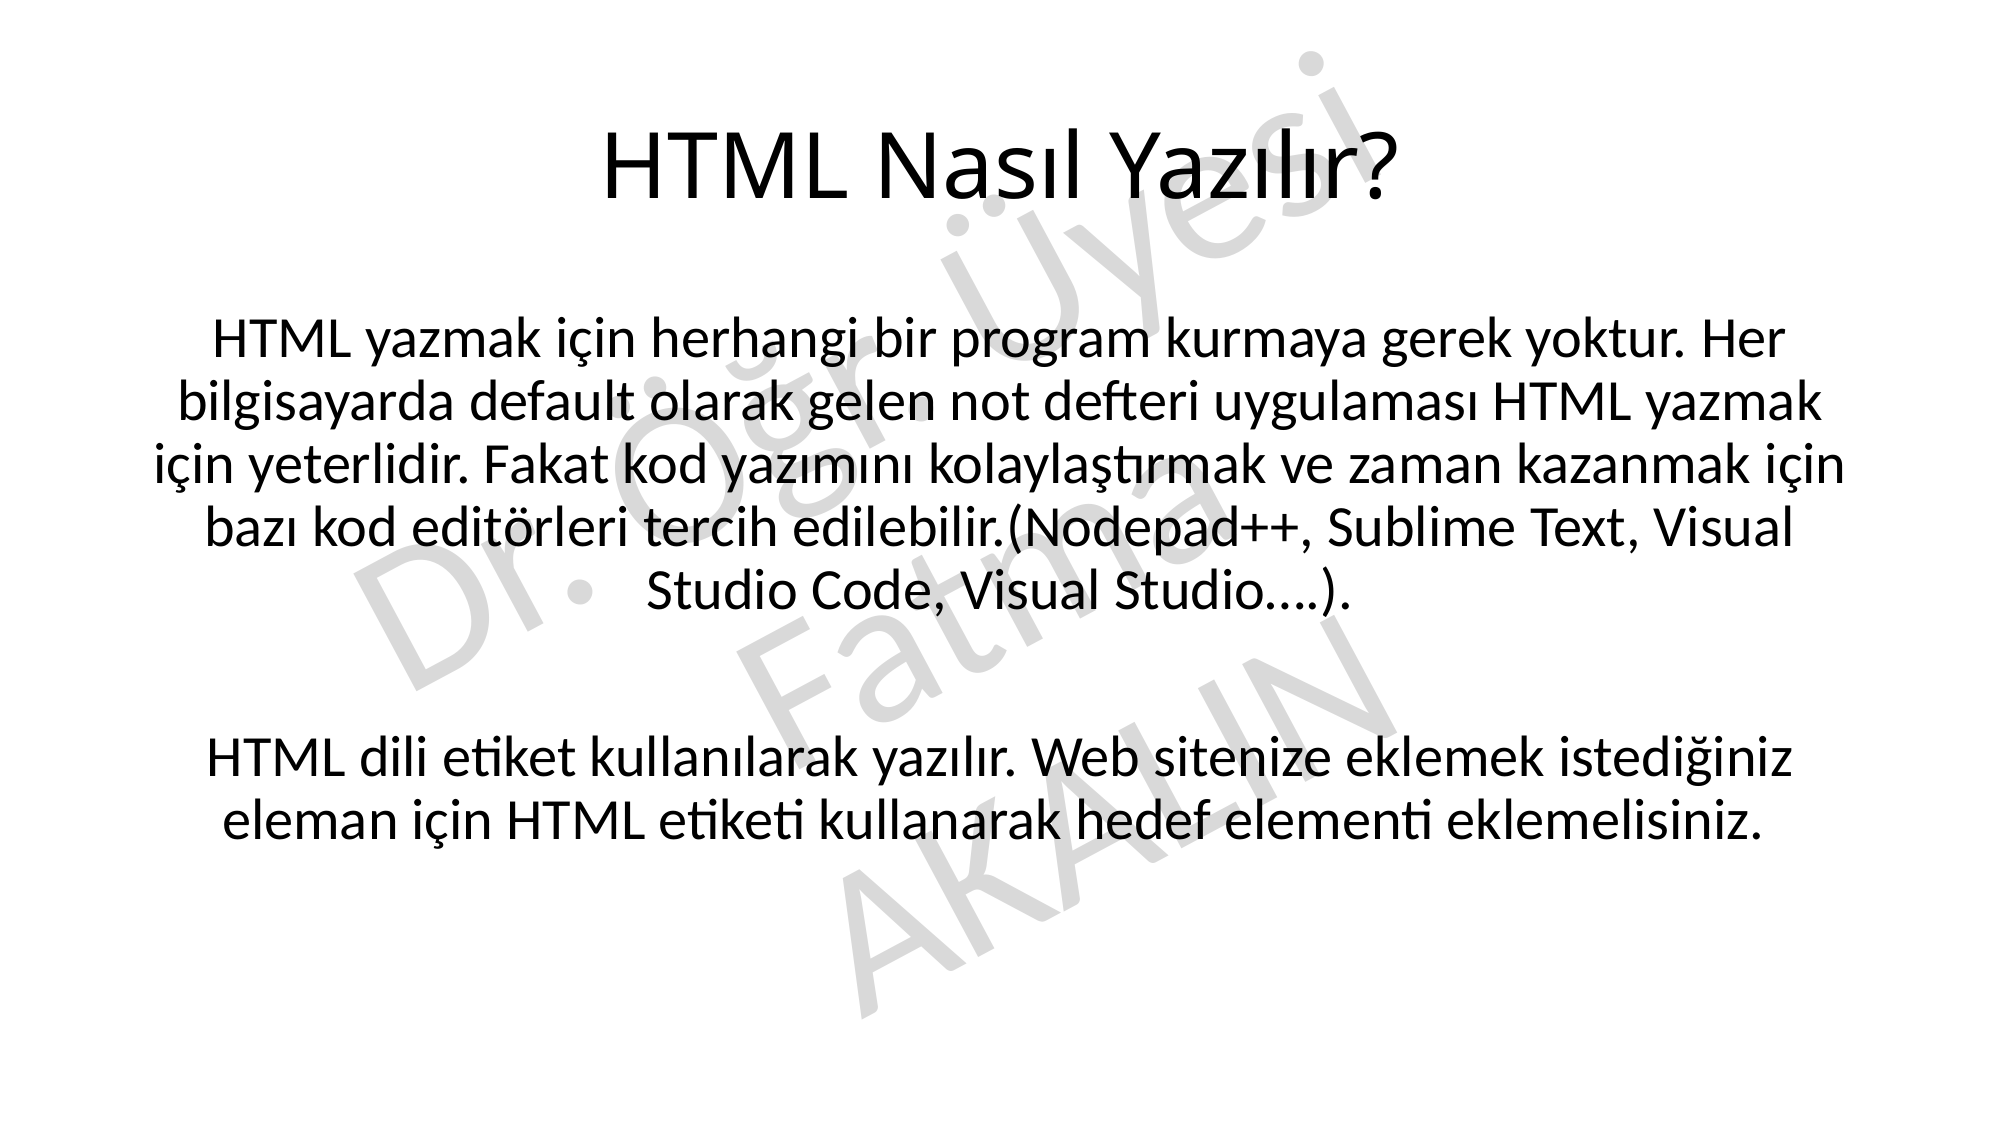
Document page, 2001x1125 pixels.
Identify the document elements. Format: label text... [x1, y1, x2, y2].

list HTML yazmak için herhangi bir program kurmaya gerek yoktur. Her bilgisayarda default olarak gelen not defteri uygulaması HTML yazmak için yeterlidir. Fakat kod yazımını kolaylaştırmak ve zaman kazanmak için bazı kod editörleri tercih edilebilir.(Nodepad++, Sublime Text, Visual Studio Code, Visual Studio….). HTML dili etiket kullanılarak yazılır. Web sitenize eklemek istediğiniz eleman için HTML etiketi kullanarak hedef elementi eklemelisiniz. [137, 299, 1863, 1014]
title HTML Nasıl Yazılır? [137, 59, 1863, 278]
